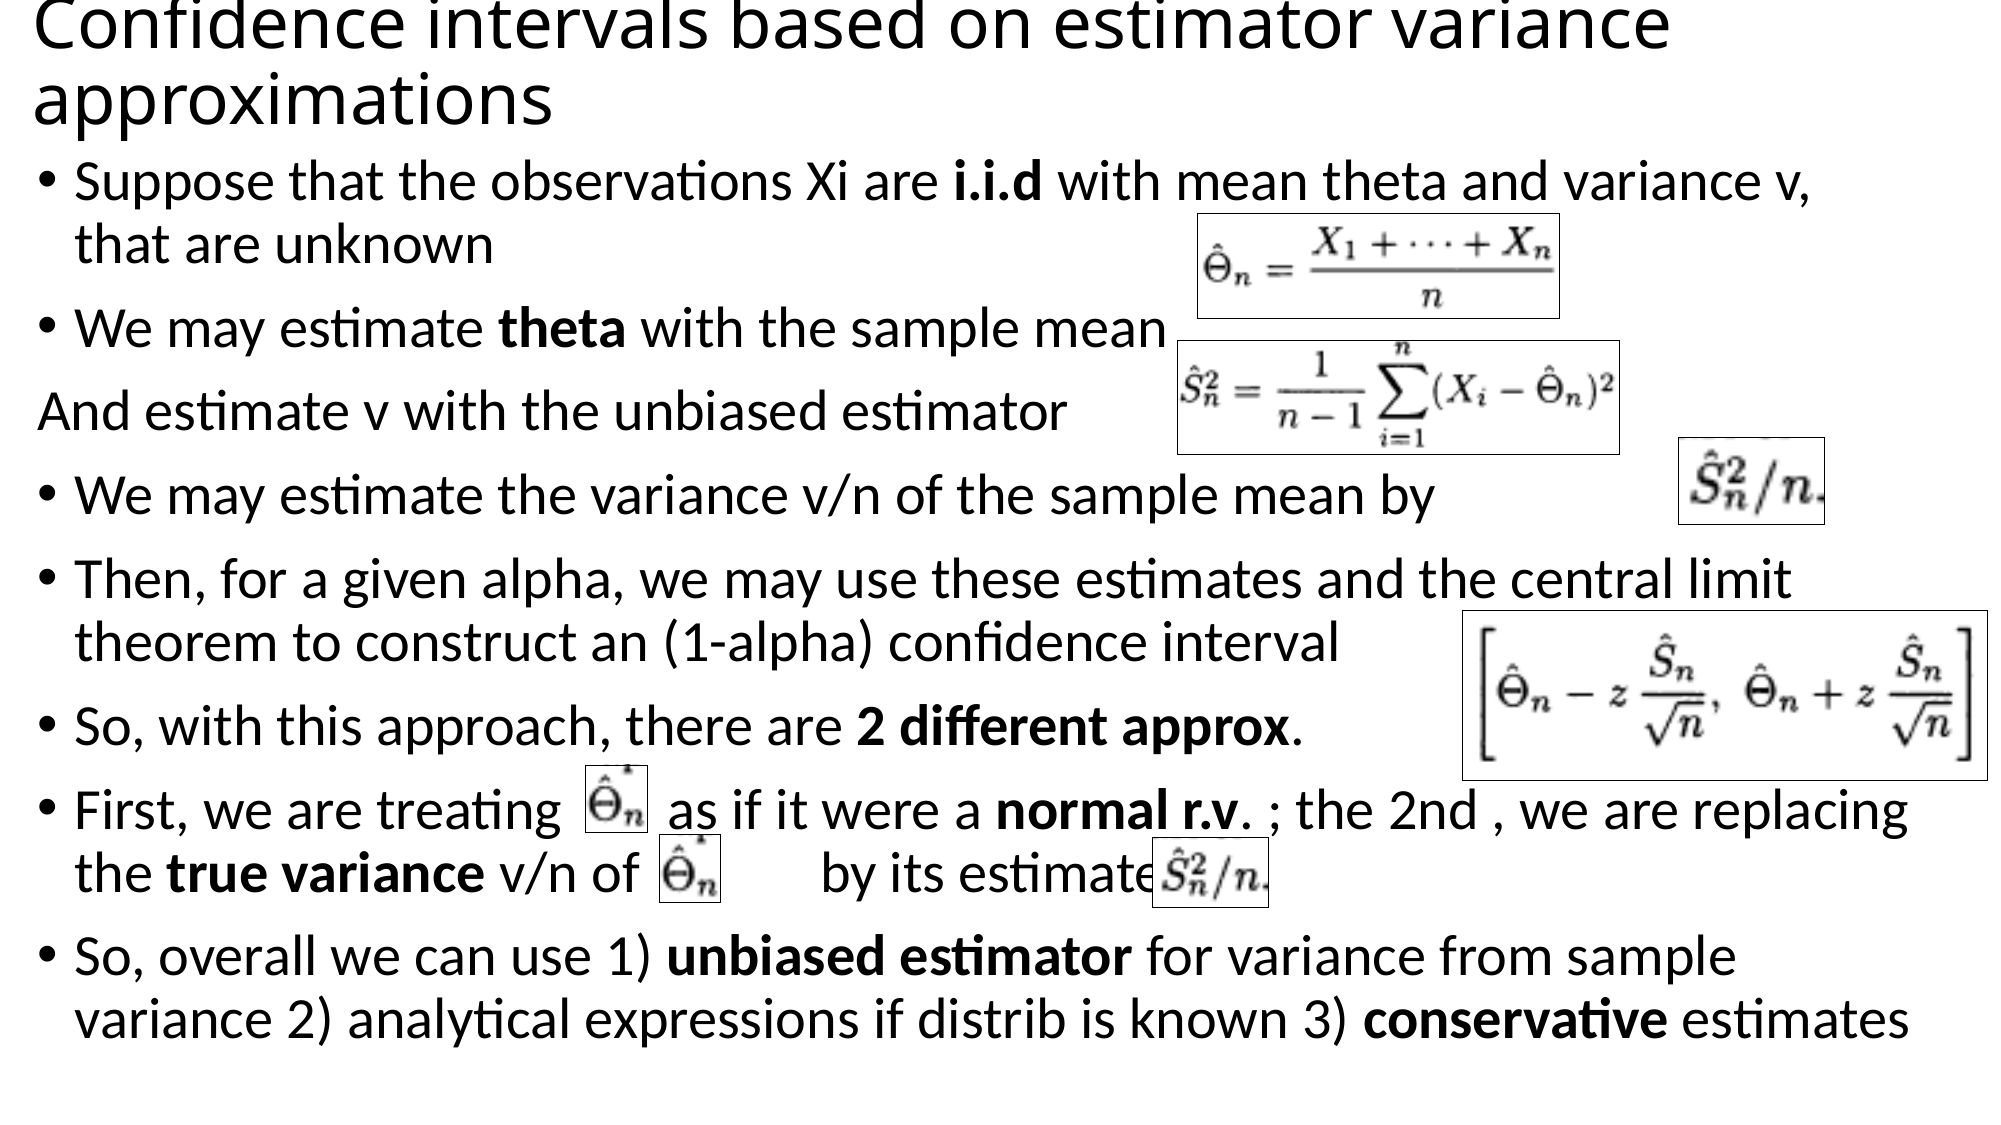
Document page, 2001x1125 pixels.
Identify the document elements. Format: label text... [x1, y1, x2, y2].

picture [1462, 610, 1988, 781]
picture [585, 764, 648, 833]
picture [1152, 837, 1269, 908]
picture [1177, 340, 1620, 455]
title Confidence intervals based on estimator variance approximations [17, 13, 1934, 114]
picture [1678, 437, 1825, 525]
list Suppose that the observations Xi are i.i.d with mean theta and variance v, that are unknown We may estimate theta with the sample mean And estimate v with the unbiased estimator We may estimate the variance v/n of the sample mean by Then, for a given alpha, we may use these estimates and the central limit theorem to construct an (1-alpha) confidence interval So, with this approach, there are 2 different approx. First, we are treating as if it were a normal r.v. ; the 2nd , we are replacing the true variance v/n of by its estimate So, overall we can use 1) unbiased estimator for variance from sample variance 2) analytical expressions if distrib is known 3) conservative estimates [22, 142, 1932, 1108]
picture [658, 834, 721, 903]
picture [1196, 213, 1560, 319]
